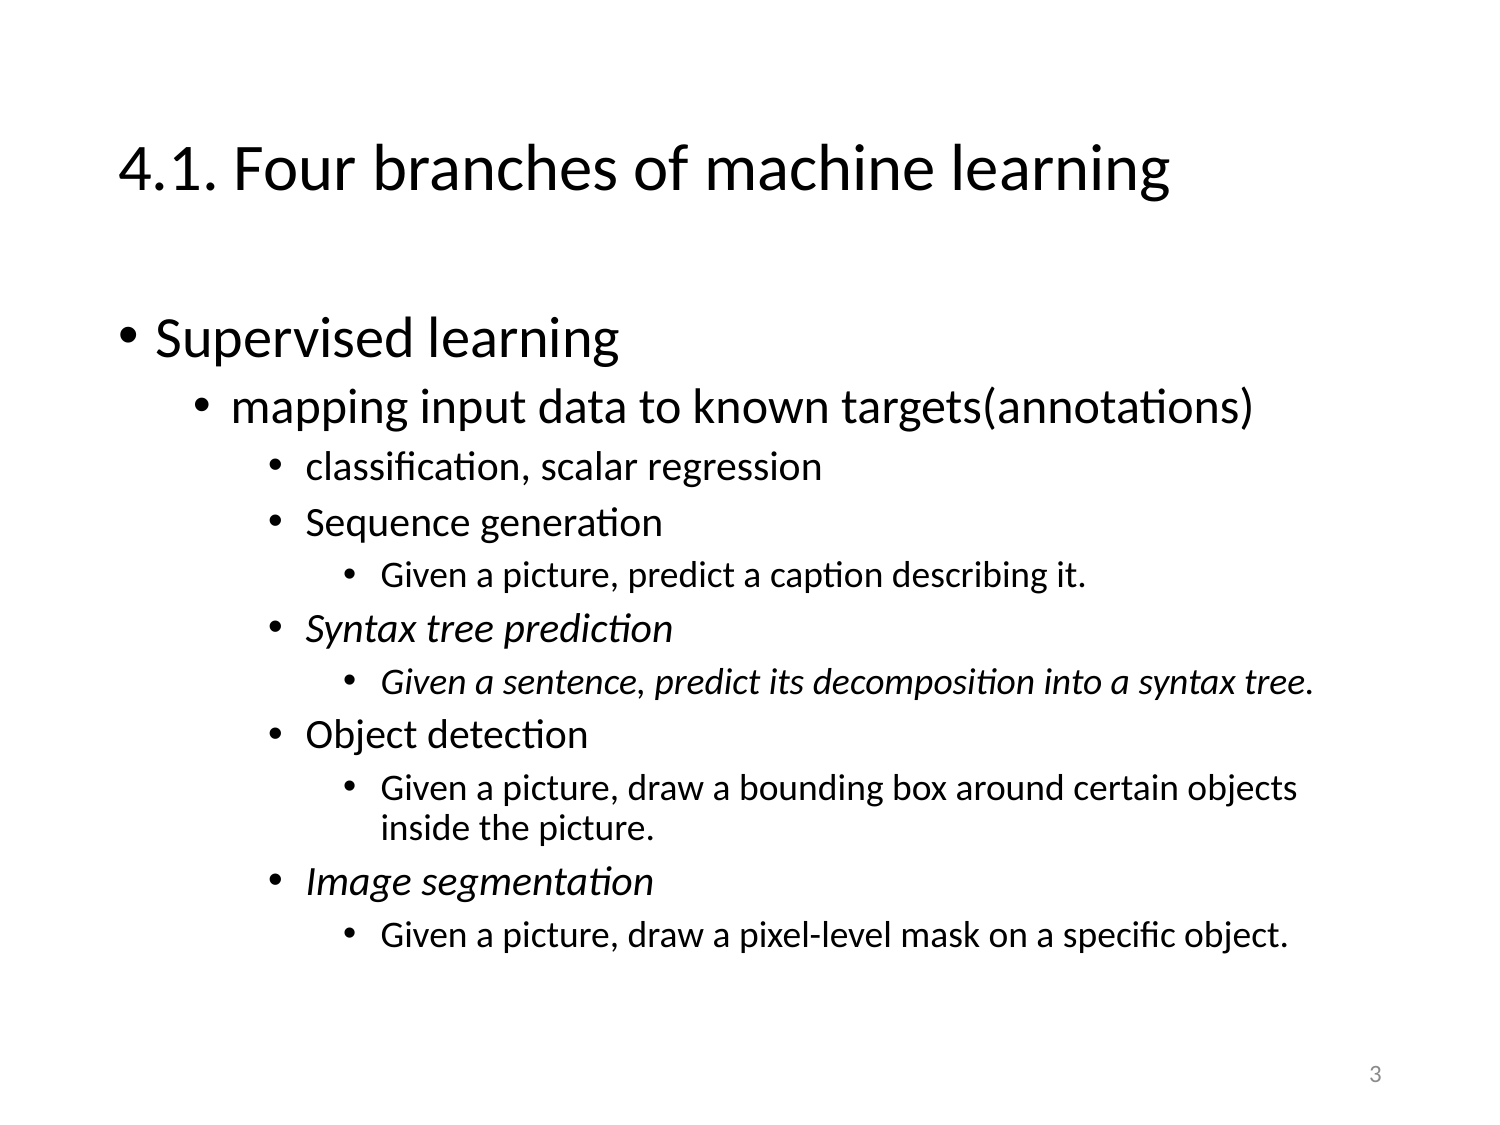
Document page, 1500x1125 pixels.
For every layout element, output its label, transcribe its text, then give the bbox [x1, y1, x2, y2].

title 4.1. Four branches of machine learning [103, 59, 1397, 278]
slide_number 3 [1059, 1042, 1397, 1103]
list Supervised learning mapping input data to known targets(annotations) classification, scalar regression Sequence generation Given a picture, predict a caption describing it. Syntax tree prediction Given a sentence, predict its decomposition into a syntax tree. Object detection Given a picture, draw a bounding box around certain objects inside the picture. Image segmentation Given a picture, draw a pixel-level mask on a specific object. [103, 299, 1397, 1014]
